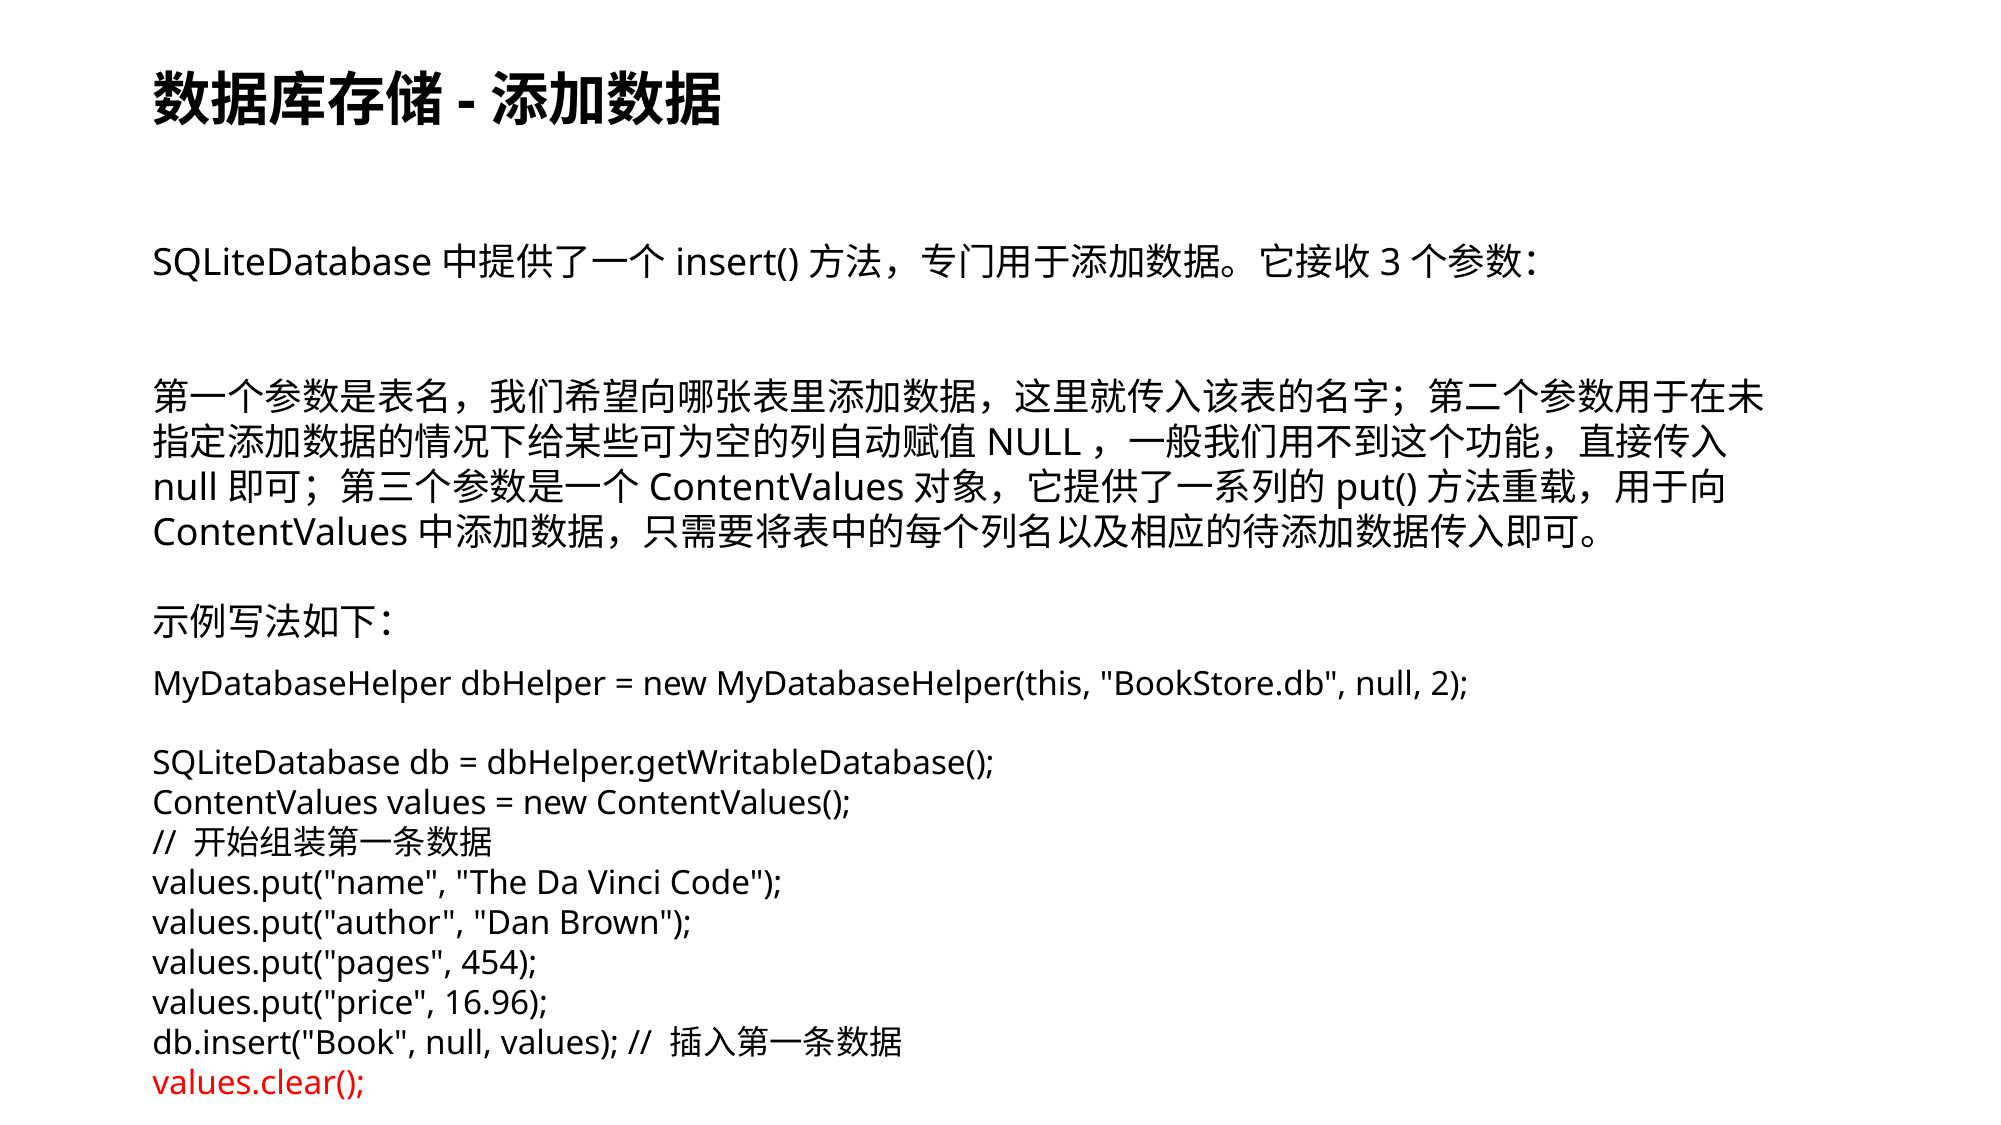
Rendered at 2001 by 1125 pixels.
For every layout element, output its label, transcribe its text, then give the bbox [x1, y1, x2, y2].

text_box SQLiteDatabase中提供了一个insert()方法，专门用于添加数据。它接收3个参数： 第一个参数是表名，我们希望向哪张表里添加数据，这里就传入该表的名字；第二个参数用于在未指定添加数据的情况下给某些可为空的列自动赋值NULL，一般我们用不到这个功能，直接传入null即可；第三个参数是一个ContentValues对象，它提供了一系列的put()方法重载，用于向ContentValues中添加数据，只需要将表中的每个列名以及相应的待添加数据传入即可。 示例写法如下： [137, 230, 1817, 650]
title 数据库存储-添加数据 [137, 59, 1863, 144]
text_box MyDatabaseHelper dbHelper = new MyDatabaseHelper(this, "BookStore.db", null, 2); SQLiteDatabase db = dbHelper.getWritableDatabase(); ContentValues values = new ContentValues(); // 开始组装第一条数据 values.put("name", "The Da Vinci Code"); values.put("author", "Dan Brown"); values.put("pages", 454); values.put("price", 16.96); db.insert("Book", null, values); // 插入第一条数据 values.clear(); [137, 654, 1676, 1109]
